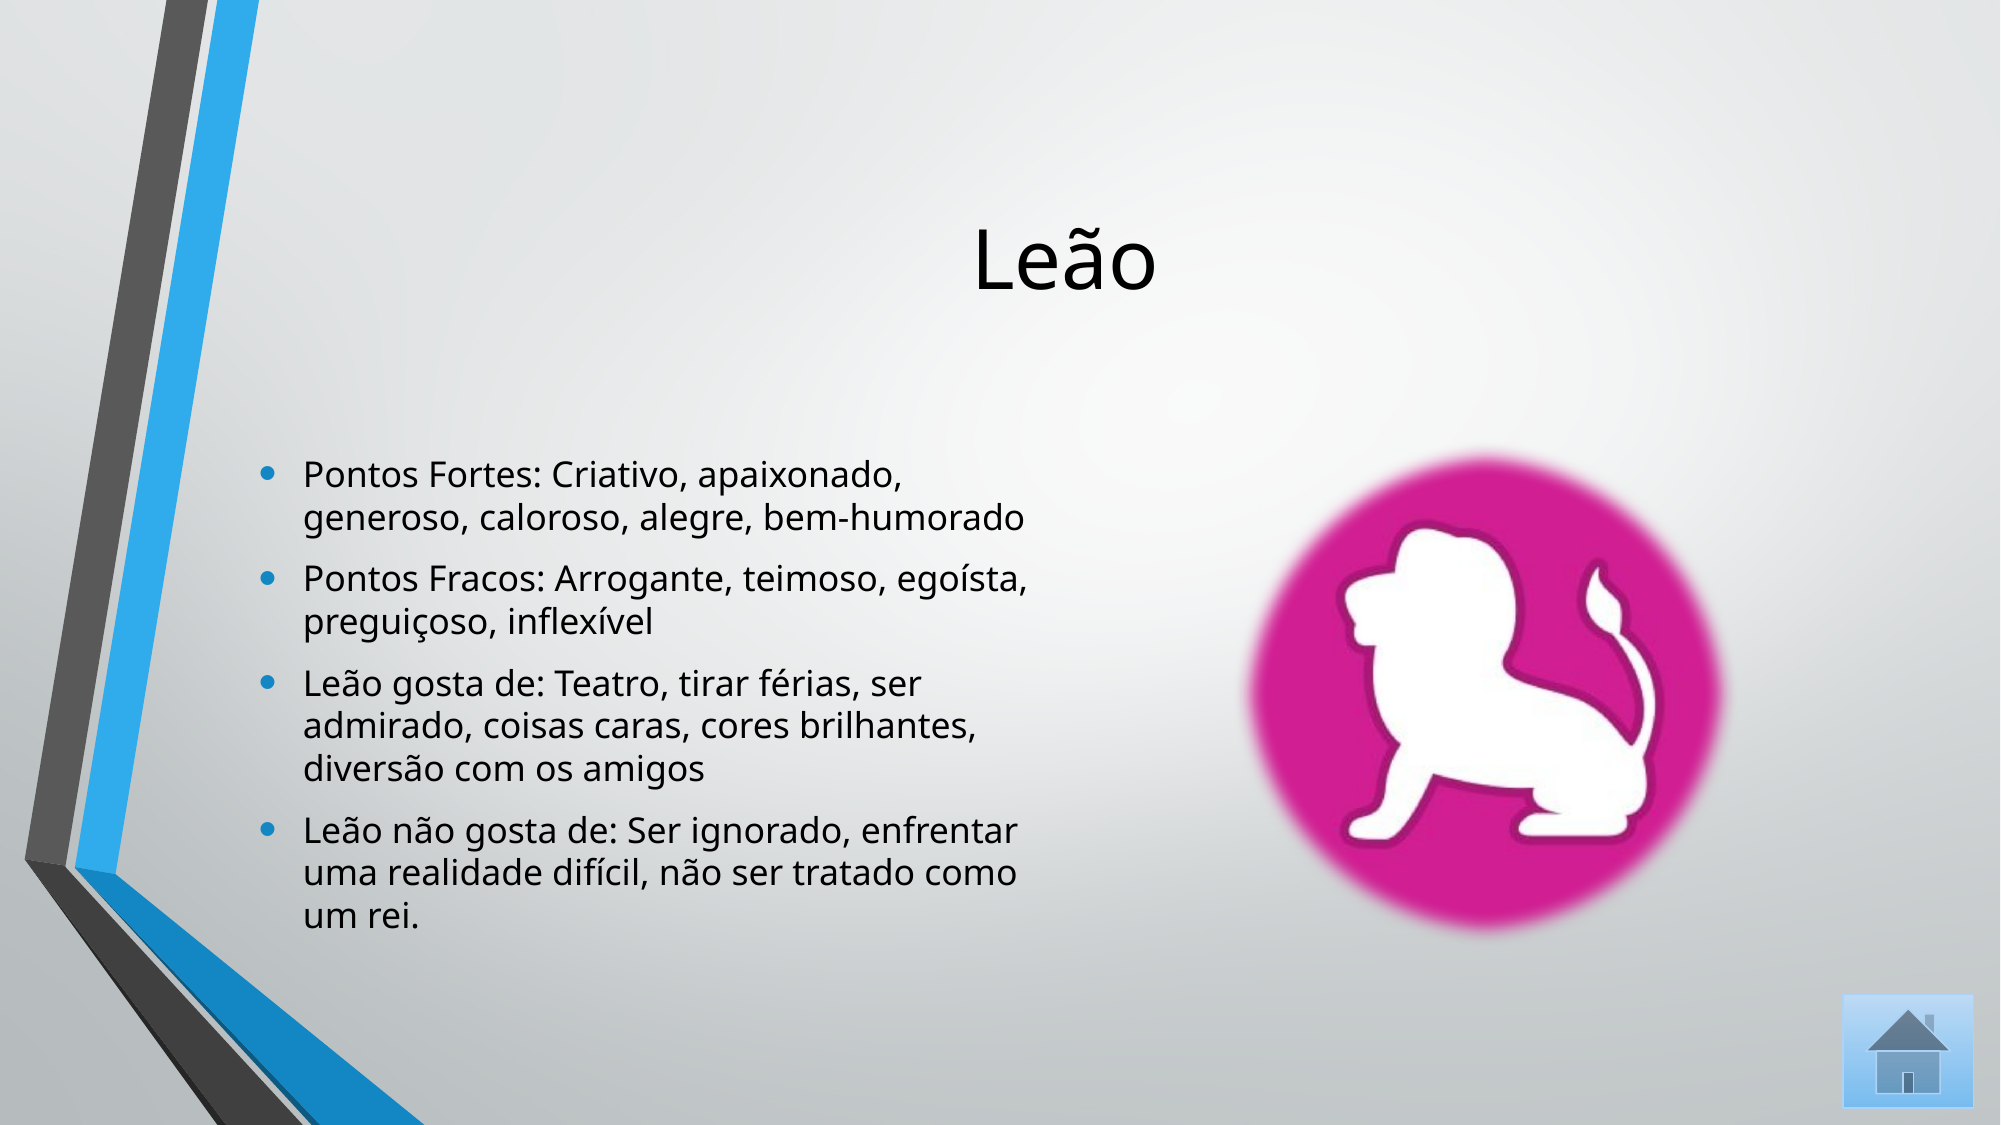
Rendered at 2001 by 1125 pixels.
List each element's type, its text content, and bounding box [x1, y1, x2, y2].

list Pontos Fortes: Criativo, apaixonado, generoso, caloroso, alegre, bem-humorado Pontos Fracos: Arrogante, teimoso, egoísta, preguiçoso, inflexível Leão gosta de: Teatro, tirar férias, ser admirado, coisas caras, cores brilhantes, diversão com os amigos Leão não gosta de: Ser ignorado, enfrentar uma realidade difícil, não ser tratado como um rei. [243, 437, 1047, 950]
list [1232, 440, 1739, 948]
title Leão [243, 112, 1887, 400]
text_box [1842, 994, 1974, 1109]
